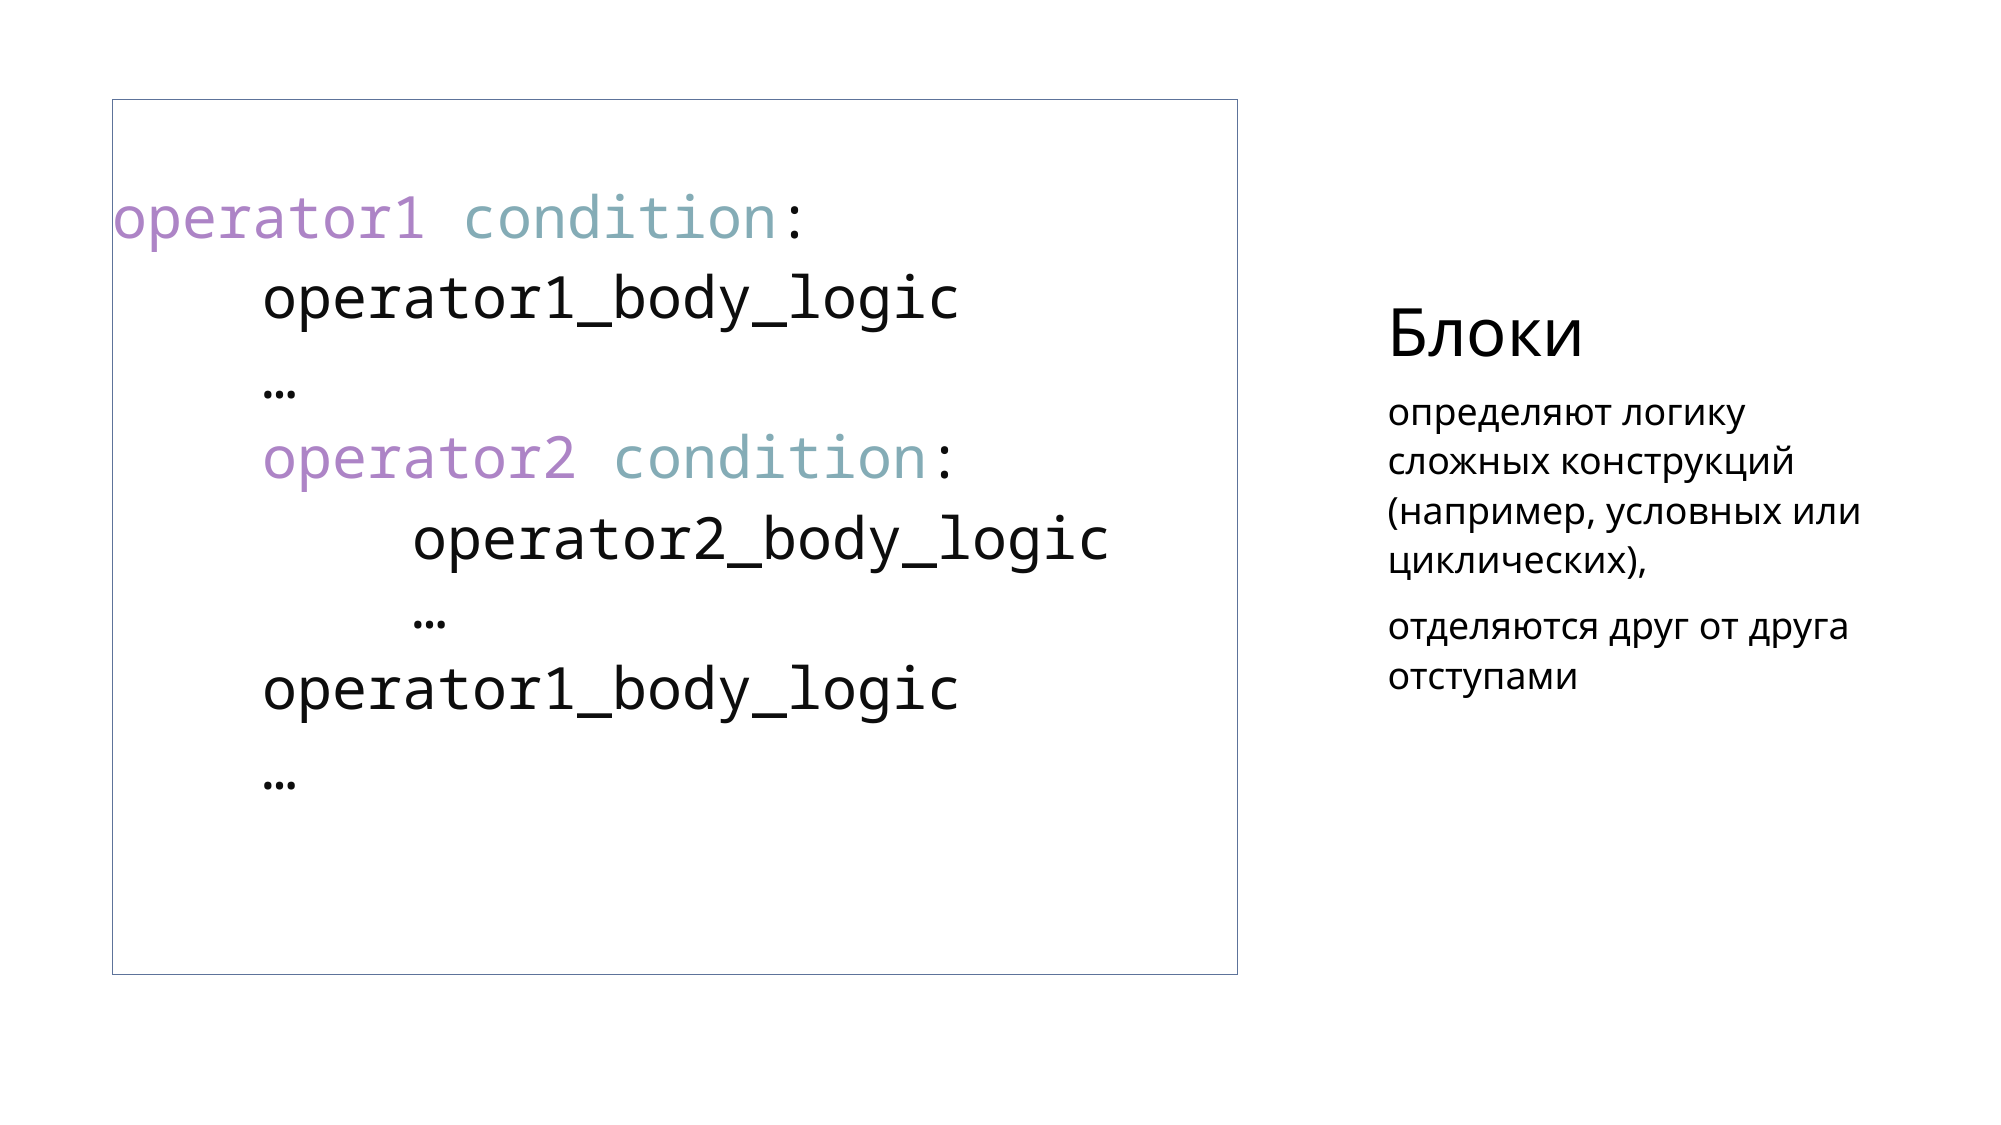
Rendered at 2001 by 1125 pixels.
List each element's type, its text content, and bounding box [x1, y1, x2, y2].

title Блоки [1387, 99, 1938, 370]
list operator1 condition: operator1_body_logic … operator2 condition: operator2_body_logic … operator1_body_logic … [112, 99, 1238, 975]
list определяют логику сложных конструкций (например, условных или циклических), отделяются друг от друга отступами [1387, 383, 1907, 975]
